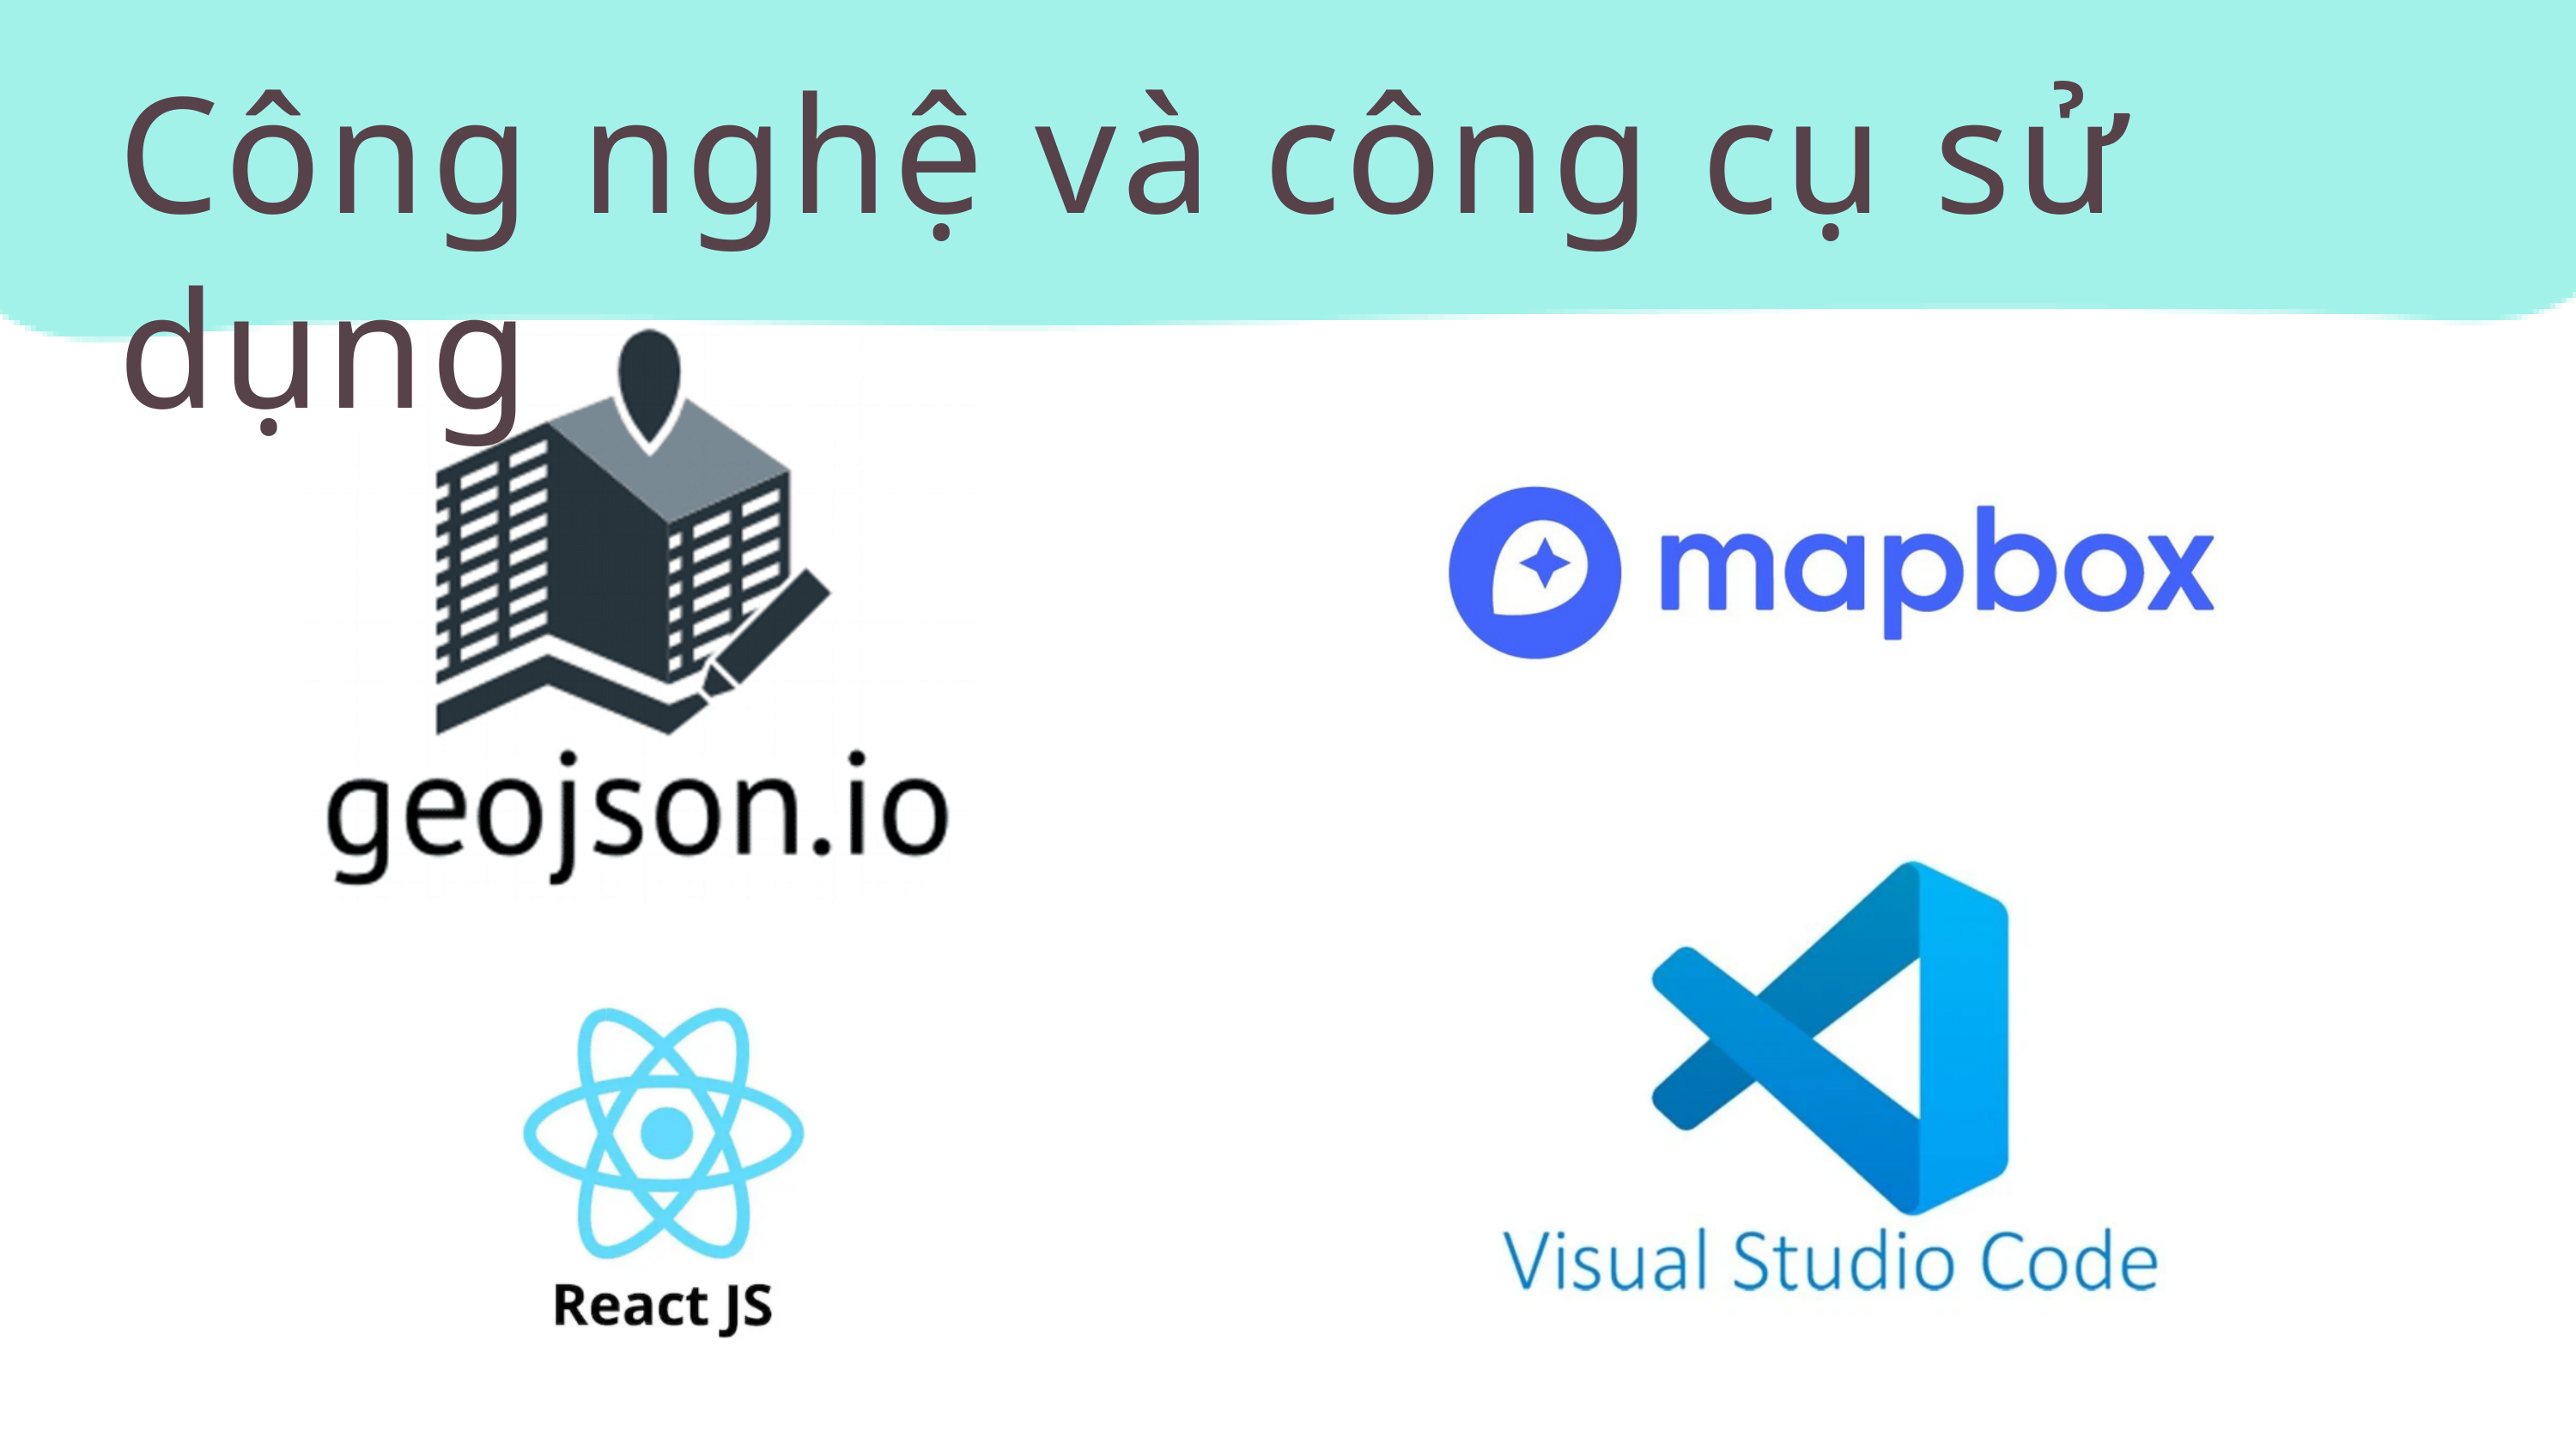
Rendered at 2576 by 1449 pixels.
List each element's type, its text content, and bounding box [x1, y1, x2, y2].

text_box [0, 0, 2576, 349]
text_box [1430, 820, 2233, 1355]
text_box [1444, 440, 2219, 776]
text_box [301, 440, 1005, 920]
text_box [361, 919, 946, 1449]
text_box Công nghệ và công cụ sử dụng [118, 51, 2576, 440]
